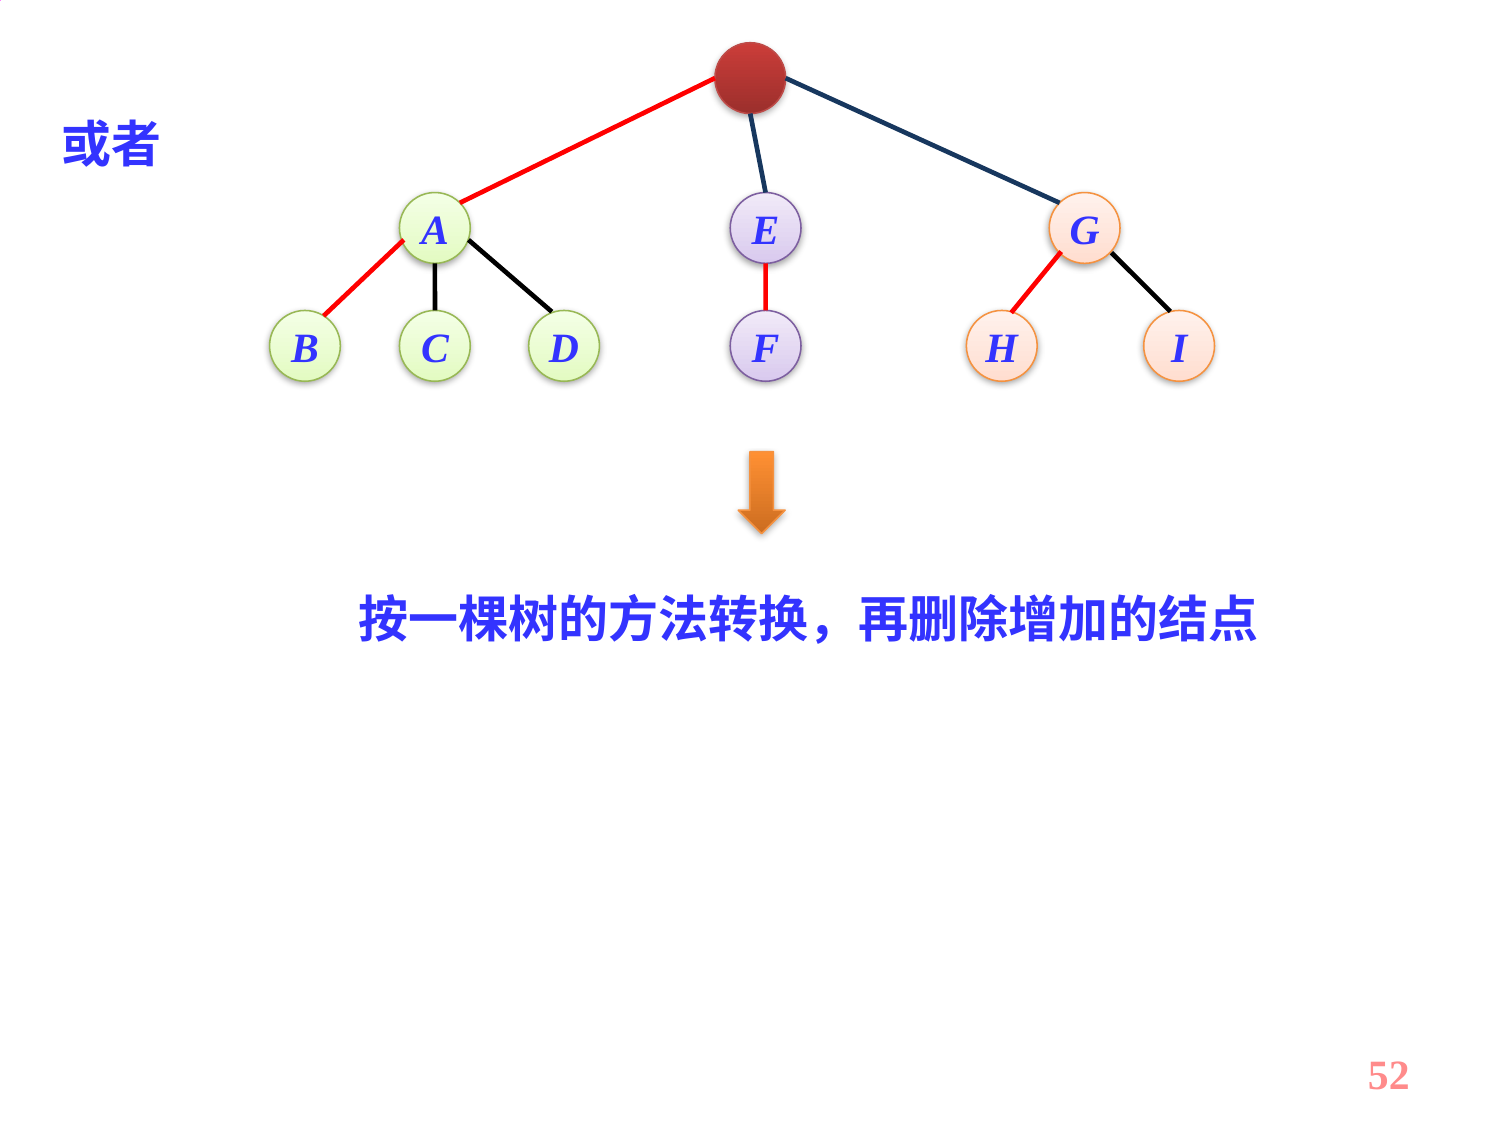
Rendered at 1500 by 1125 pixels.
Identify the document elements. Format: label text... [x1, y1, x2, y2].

text_box I [1143, 309, 1216, 383]
text_box F [729, 319, 802, 345]
text_box H [966, 355, 1037, 383]
text_box E [729, 213, 802, 238]
text_box A [398, 191, 472, 264]
text_box C [398, 310, 471, 345]
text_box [459, 42, 1060, 205]
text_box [292, 451, 1325, 657]
text_box F [730, 355, 801, 383]
text_box B [268, 309, 342, 383]
slide_number 52 [1074, 1042, 1425, 1103]
text_box C [399, 355, 470, 383]
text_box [434, 239, 1171, 312]
text_box G [1048, 191, 1121, 238]
text_box H [965, 319, 1038, 345]
text_box D [527, 319, 601, 345]
text_box D [529, 355, 600, 383]
text_box 或者 [46, 105, 270, 181]
